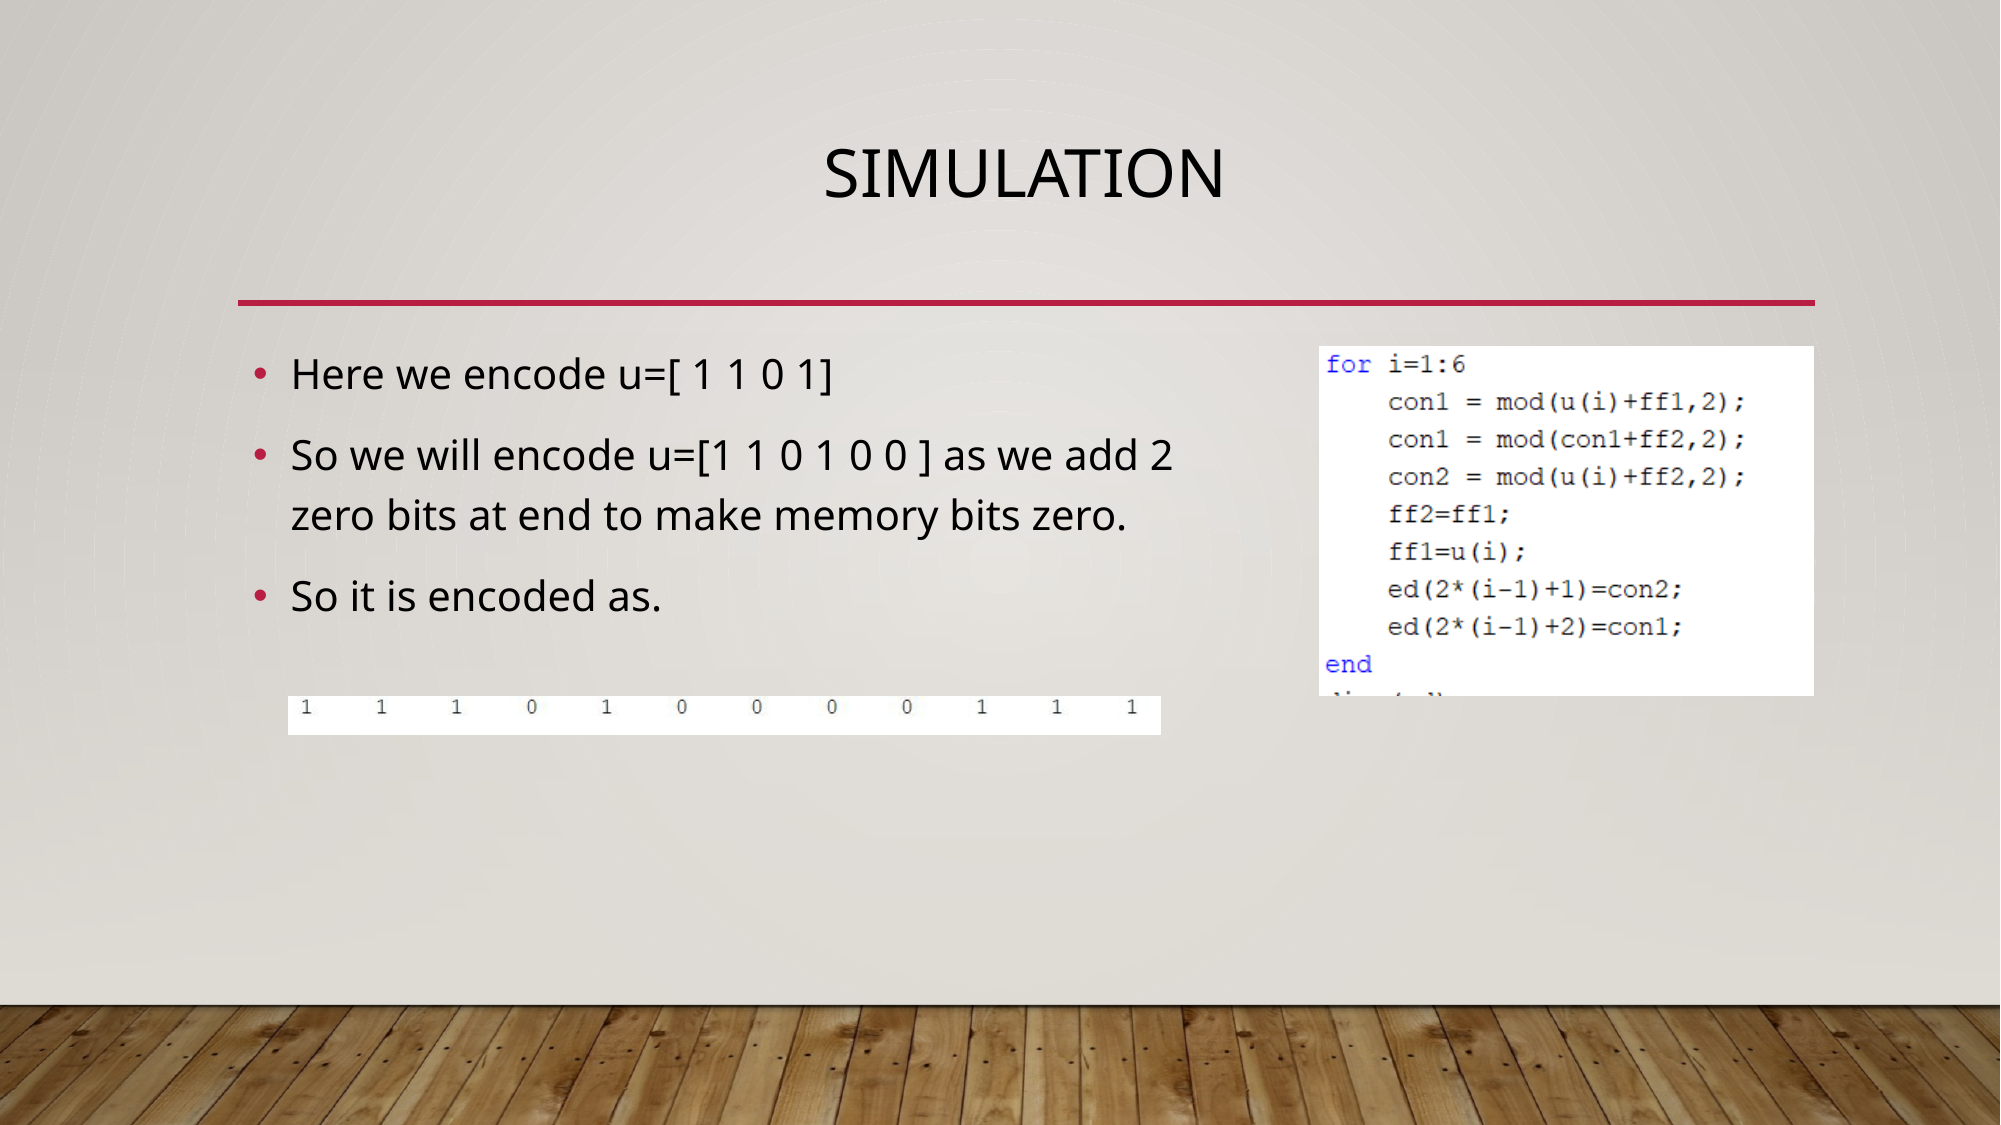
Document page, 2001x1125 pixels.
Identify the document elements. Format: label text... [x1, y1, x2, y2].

picture [287, 695, 1161, 735]
picture [0, 1005, 2000, 1125]
title Simulation [238, 131, 1814, 305]
picture [1319, 345, 1814, 697]
list Here we encode u=[ 1 1 0 1] So we will encode u=[1 1 0 1 0 0 ] as we add 2 zero bits at end to make memory bits zero. So it is encoded as. [238, 330, 1252, 897]
